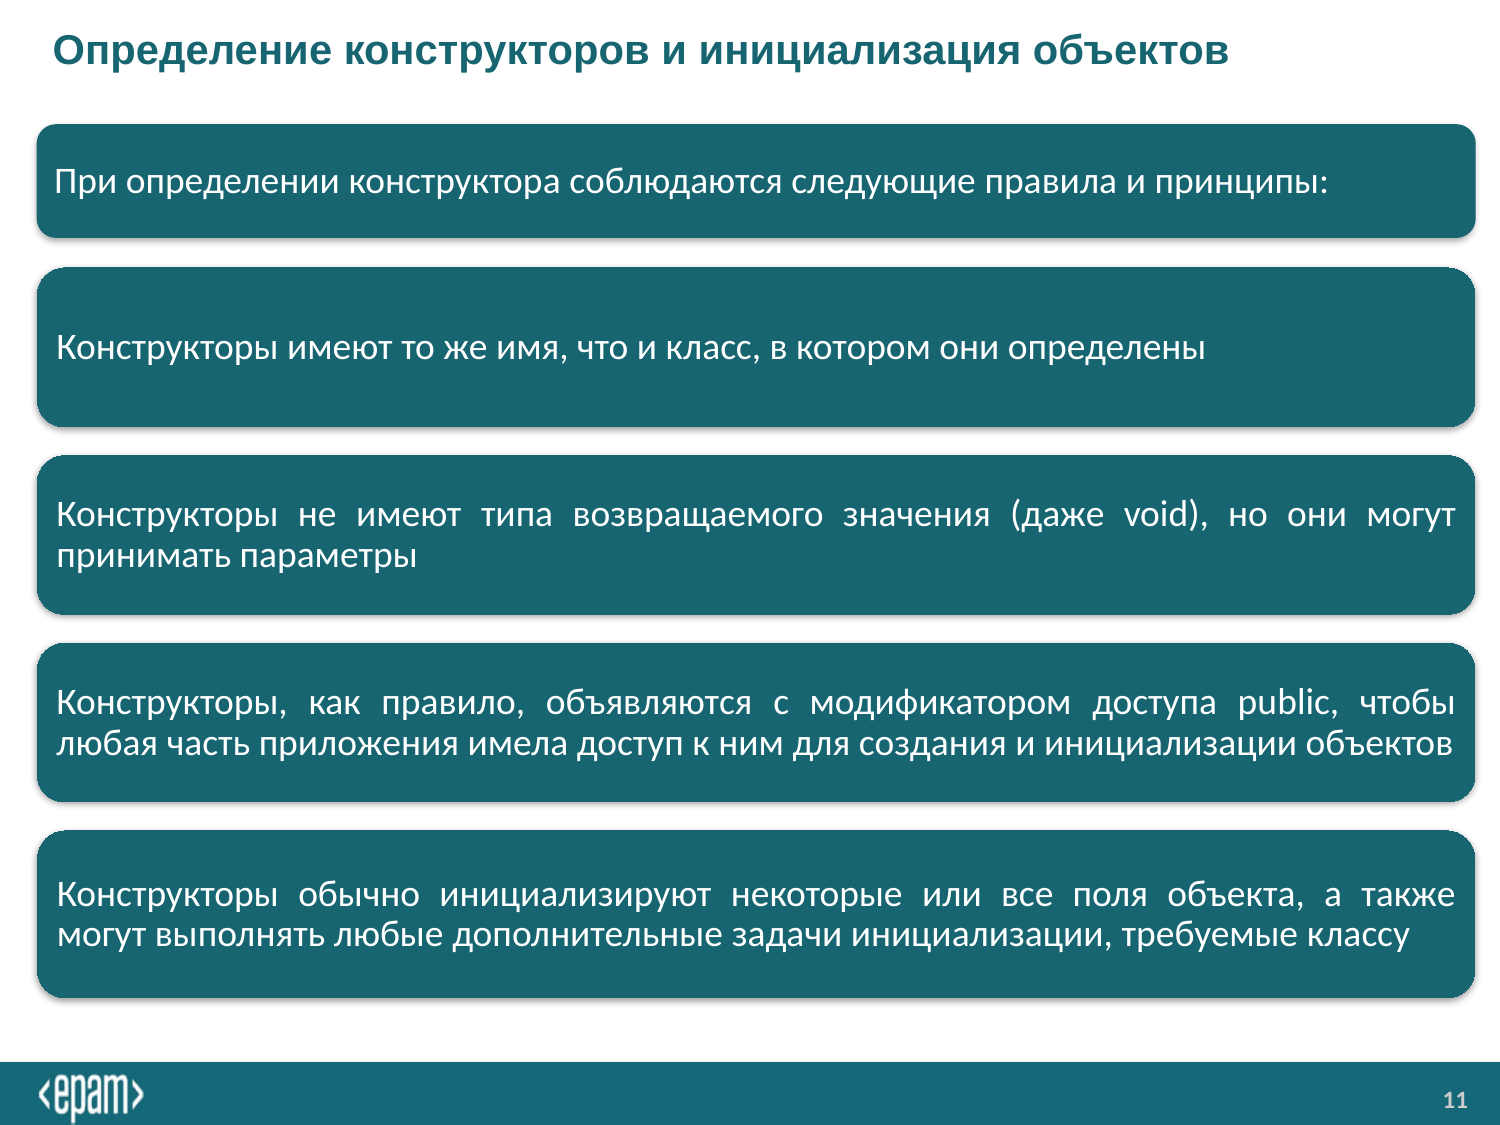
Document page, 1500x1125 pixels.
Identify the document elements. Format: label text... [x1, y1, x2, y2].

text_box Конструкторы обычно инициализируют некоторые или все поля объекта, а также могут выполнять любые дополнительные задачи инициализации, требуемые классу [37, 830, 1475, 998]
title Определение конструкторов и инициализация объектов [0, 0, 1500, 95]
text_box Конструкторы не имеют типа возвращаемого значения (даже void), но они могут принимать параметры [37, 455, 1475, 615]
text_box Конструкторы, как правило, объявляются с модификатором доступа public, чтобы любая часть приложения имела доступ к ним для создания и инициализации объектов [37, 643, 1475, 802]
picture [38, 1074, 144, 1125]
text_box При определении конструктора соблюдаются следующие правила и принципы: [36, 124, 1476, 238]
text_box Конструкторы имеют то же имя, что и класс, в котором они определены [37, 267, 1475, 427]
